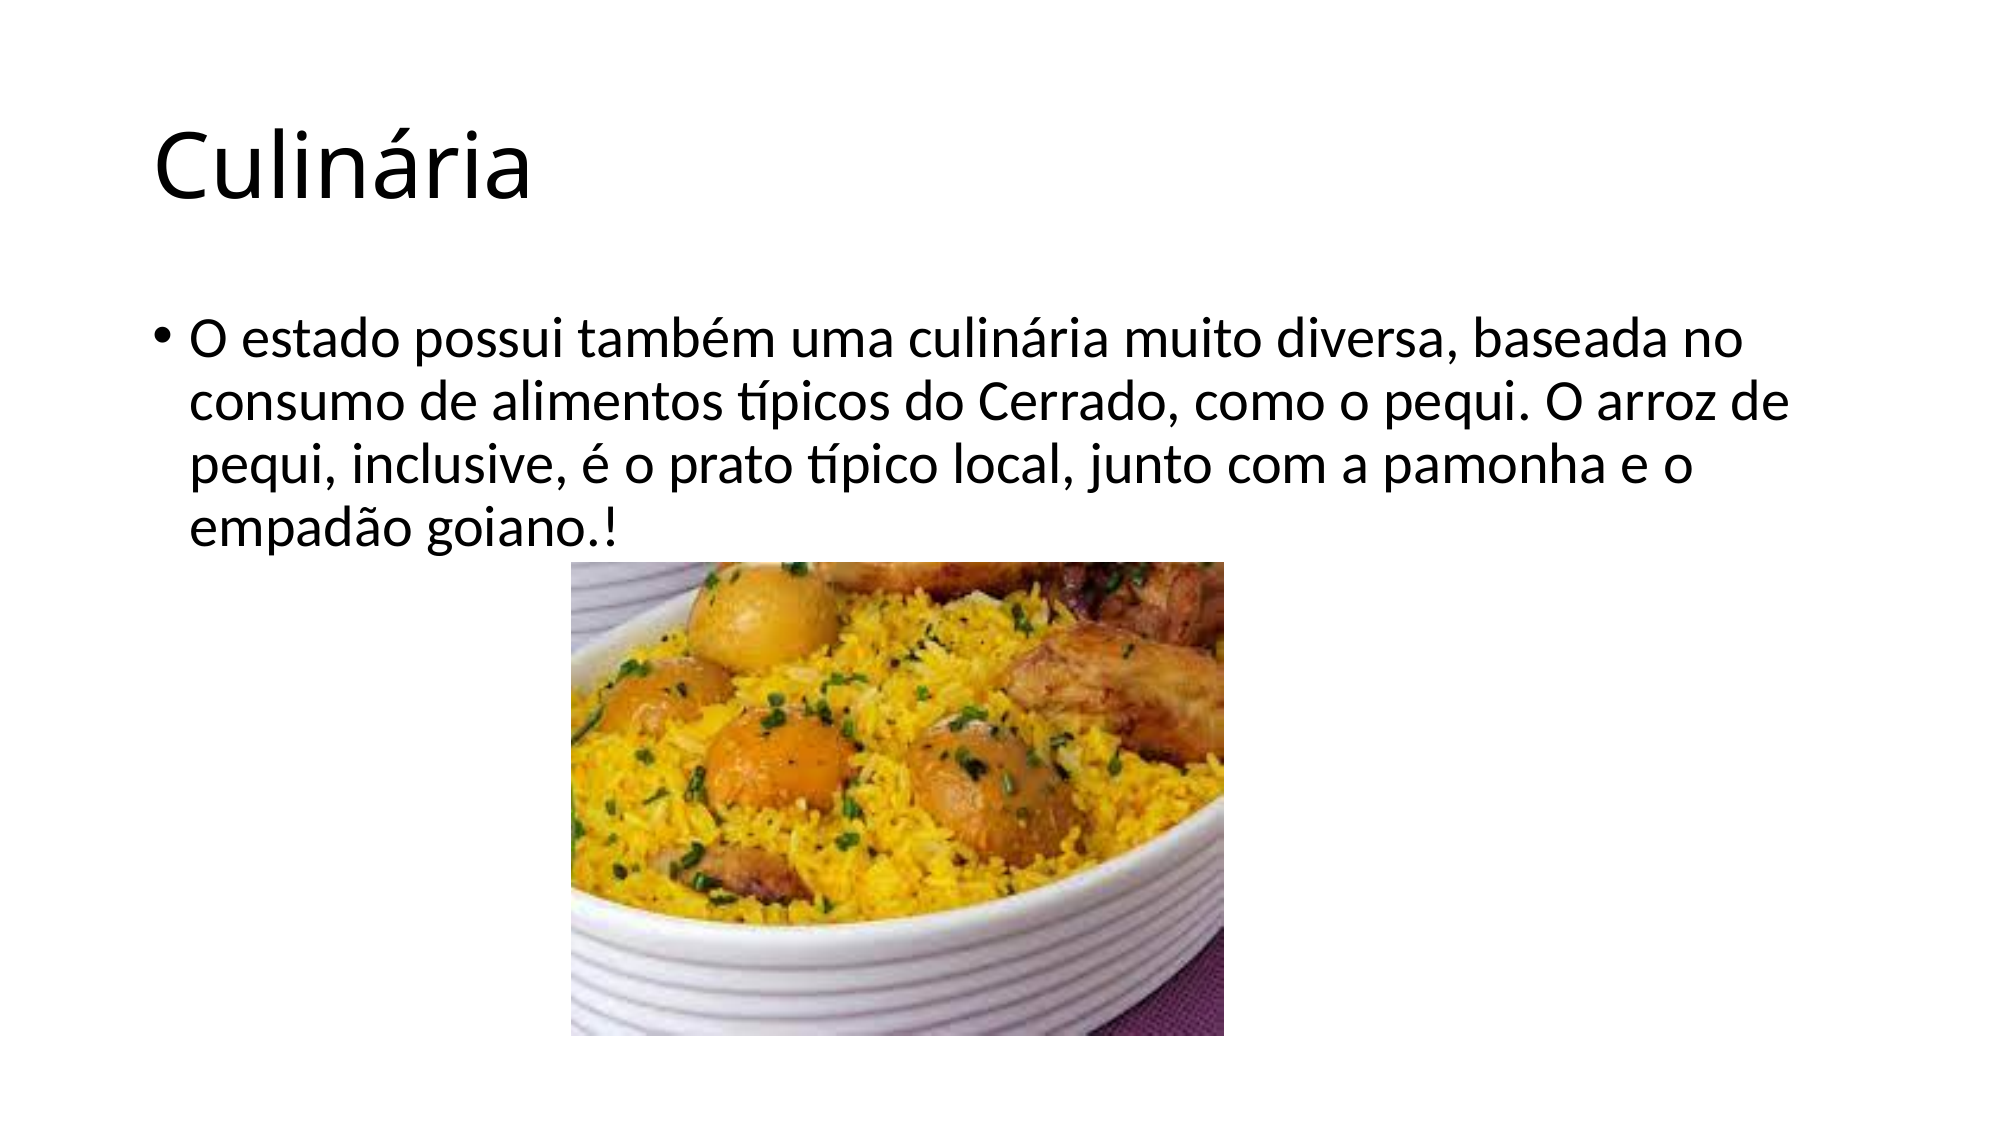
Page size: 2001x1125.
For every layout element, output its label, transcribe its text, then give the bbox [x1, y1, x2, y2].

list O estado possui também uma culinária muito diversa, baseada no consumo de alimentos típicos do Cerrado, como o pequi. O arroz de pequi, inclusive, é o prato típico local, junto com a pamonha e o empadão goiano.! [137, 299, 1863, 1014]
picture [571, 562, 1224, 1036]
title Culinária [137, 59, 1863, 278]
